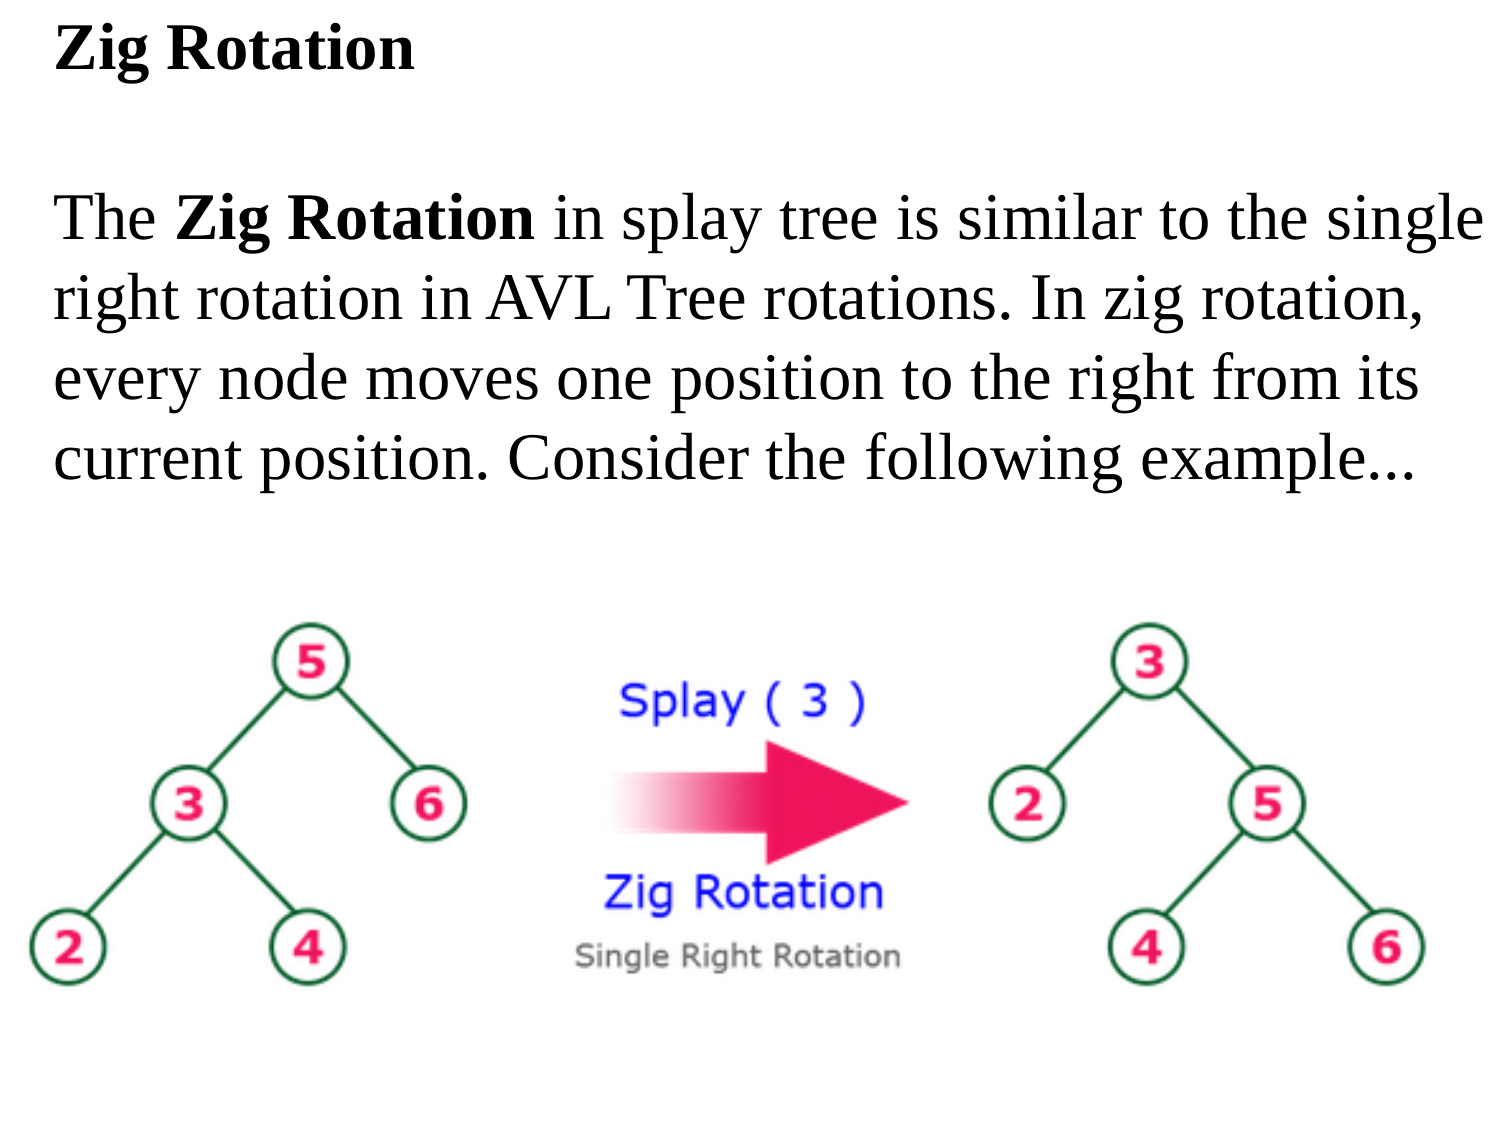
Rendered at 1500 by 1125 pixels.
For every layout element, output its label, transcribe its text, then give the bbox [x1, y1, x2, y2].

picture [0, 562, 1447, 1026]
text_box Zig Rotation The Zig Rotation in splay tree is similar to the single right rotation in AVL Tree rotations. In zig rotation, every node moves one position to the right from its current position. Consider the following example... [53, 2, 1500, 296]
text_box [0, 296, 1500, 372]
text_box Zig Rotation The Zig Rotation in splay tree is similar to the single right rotation in AVL Tree rotations. In zig rotation, every node moves one position to the right from its current position. Consider the following example... [53, 372, 1500, 603]
